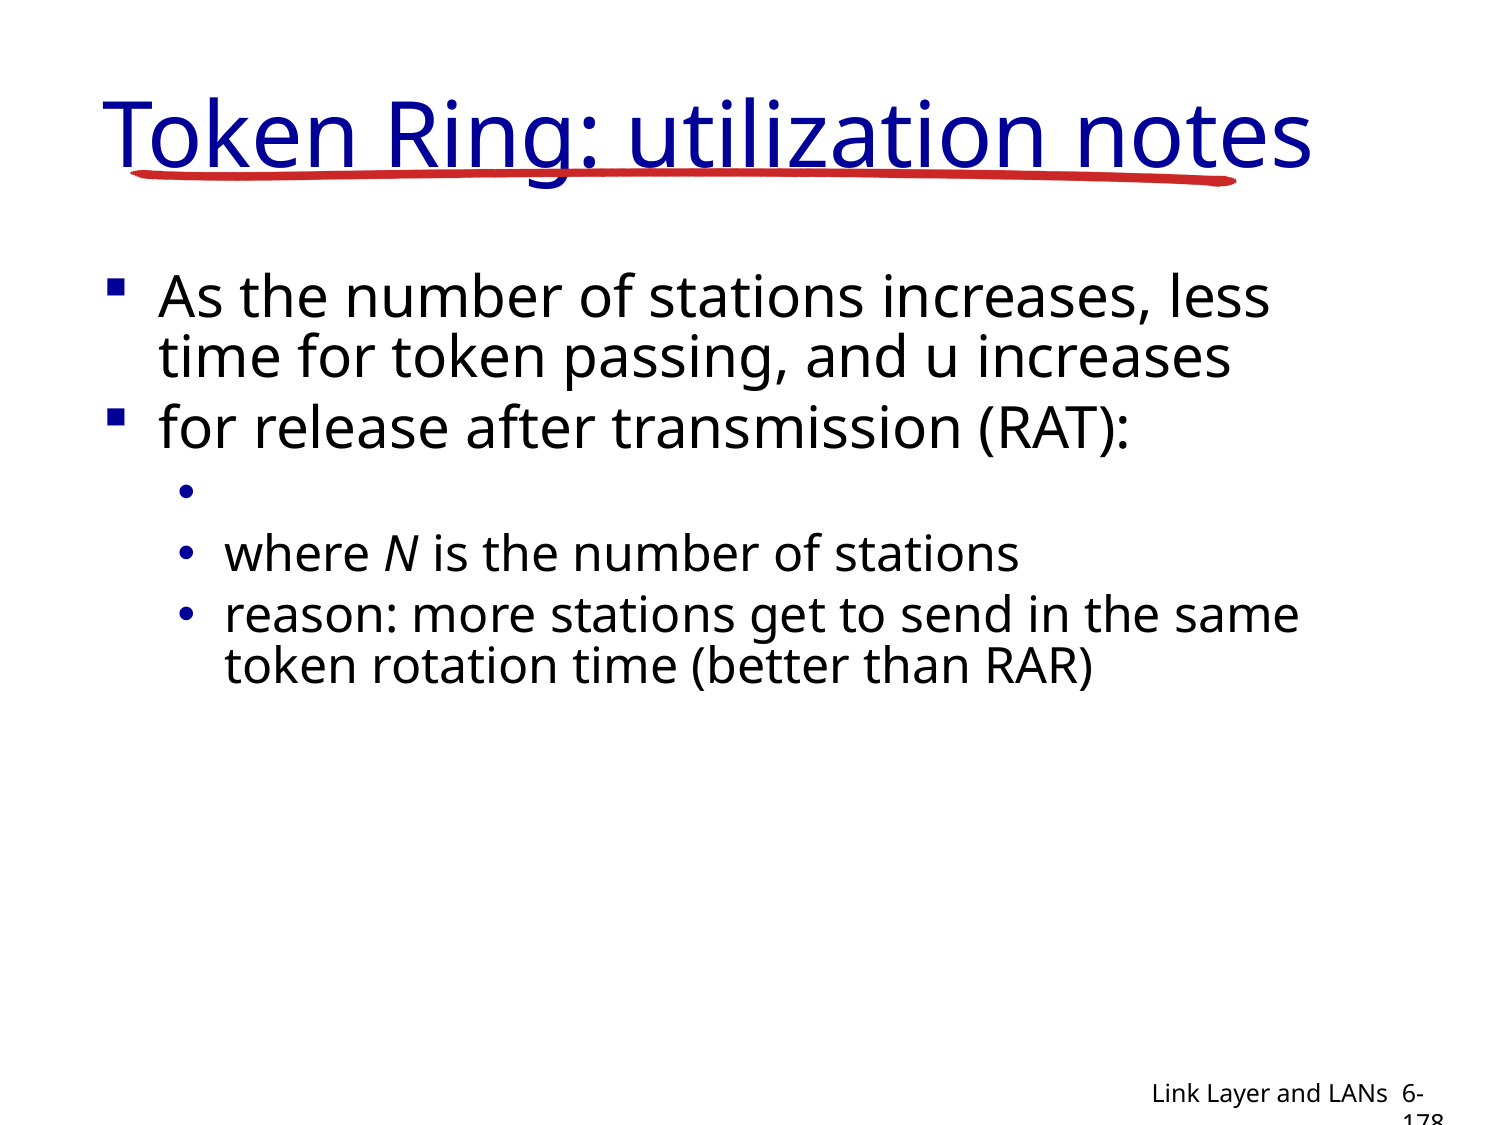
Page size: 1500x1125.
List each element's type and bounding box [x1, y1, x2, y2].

picture [124, 163, 1251, 192]
slide_number [1387, 1069, 1478, 1115]
footer [1045, 1069, 1404, 1110]
title [87, 37, 1363, 225]
